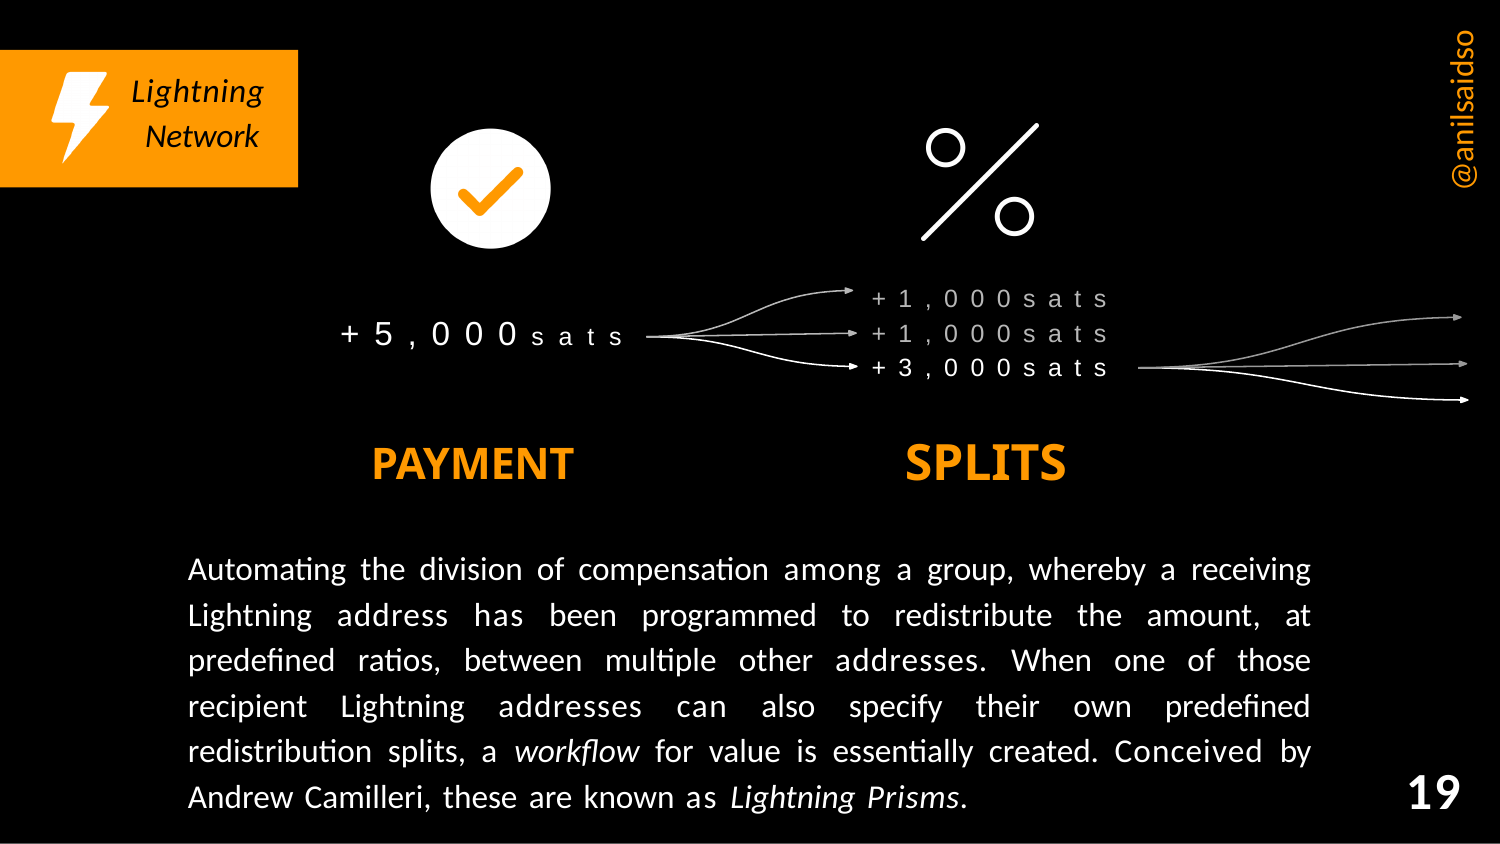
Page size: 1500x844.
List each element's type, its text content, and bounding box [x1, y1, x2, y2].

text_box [645, 287, 859, 371]
text_box PAYMENT SPLITS Automating the division of compensation among a group, whereby a receiving Lightning address has been programmed to redistribute the amount, at predeﬁned ratios, between multiple other addresses. When one of those recipient Lightning addresses can also specify their own predeﬁned redistribution splits, a workﬂow for value is essentially created. Conceived by Andrew Camilleri, these are known as Lightning Prisms. [185, 403, 1312, 815]
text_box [1137, 313, 1470, 404]
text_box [424, 122, 557, 254]
picture [920, 122, 1039, 241]
text_box 19 [1403, 755, 1466, 820]
text_box +5,000sats [338, 310, 640, 353]
text_box @anilsaidso [1440, 22, 1487, 194]
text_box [0, 49, 299, 188]
text_box +1,000sats +1,000sats +3,000sats [869, 276, 1124, 382]
